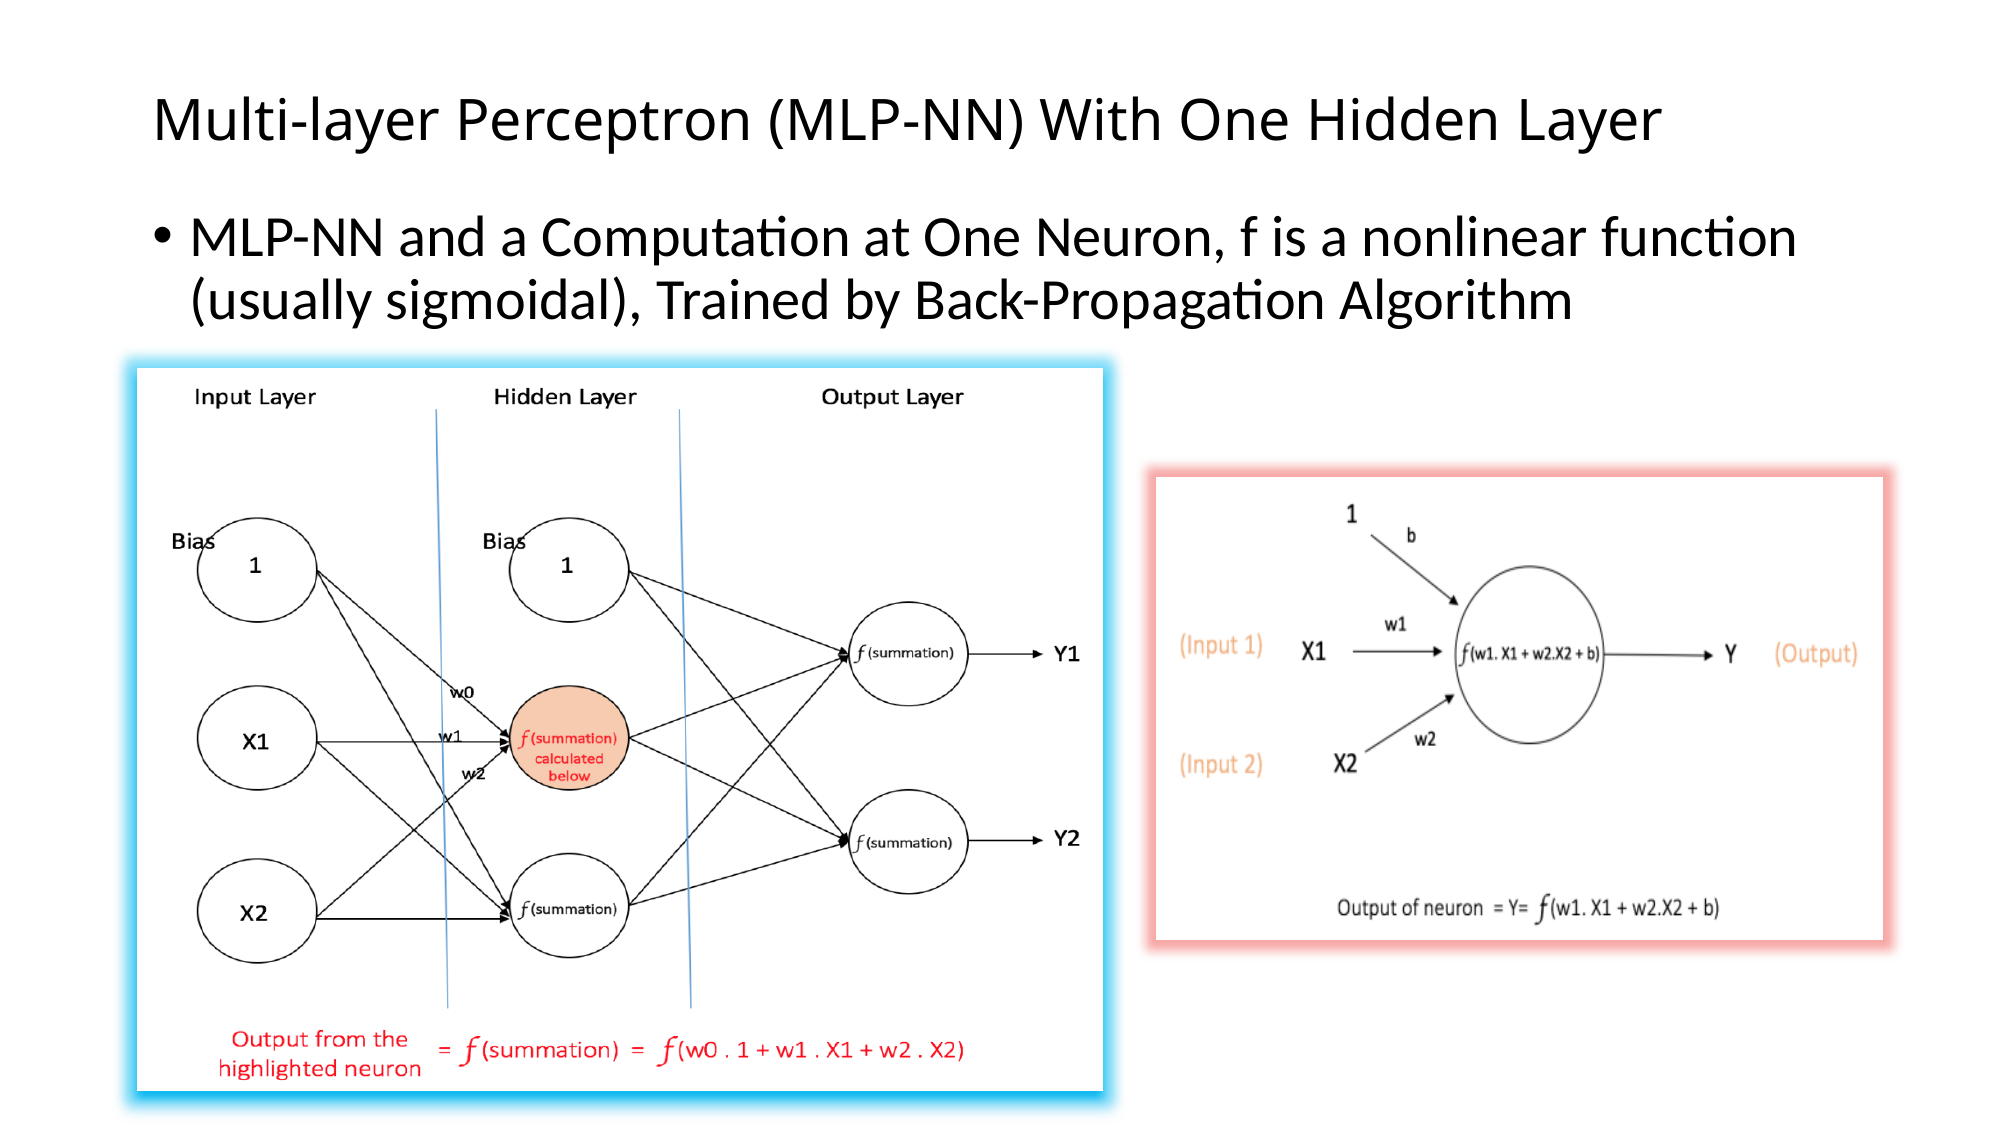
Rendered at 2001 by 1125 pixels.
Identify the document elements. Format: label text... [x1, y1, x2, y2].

title Multi-layer Perceptron (MLP-NN) With One Hidden Layer [137, 59, 1863, 183]
picture [137, 368, 1103, 1091]
list MLP-NN and a Computation at One Neuron, f is a nonlinear function (usually sigmoidal), Trained by Back-Propagation Algorithm [137, 198, 1863, 1014]
picture [1156, 477, 1883, 941]
text_box [137, 357, 1117, 1014]
